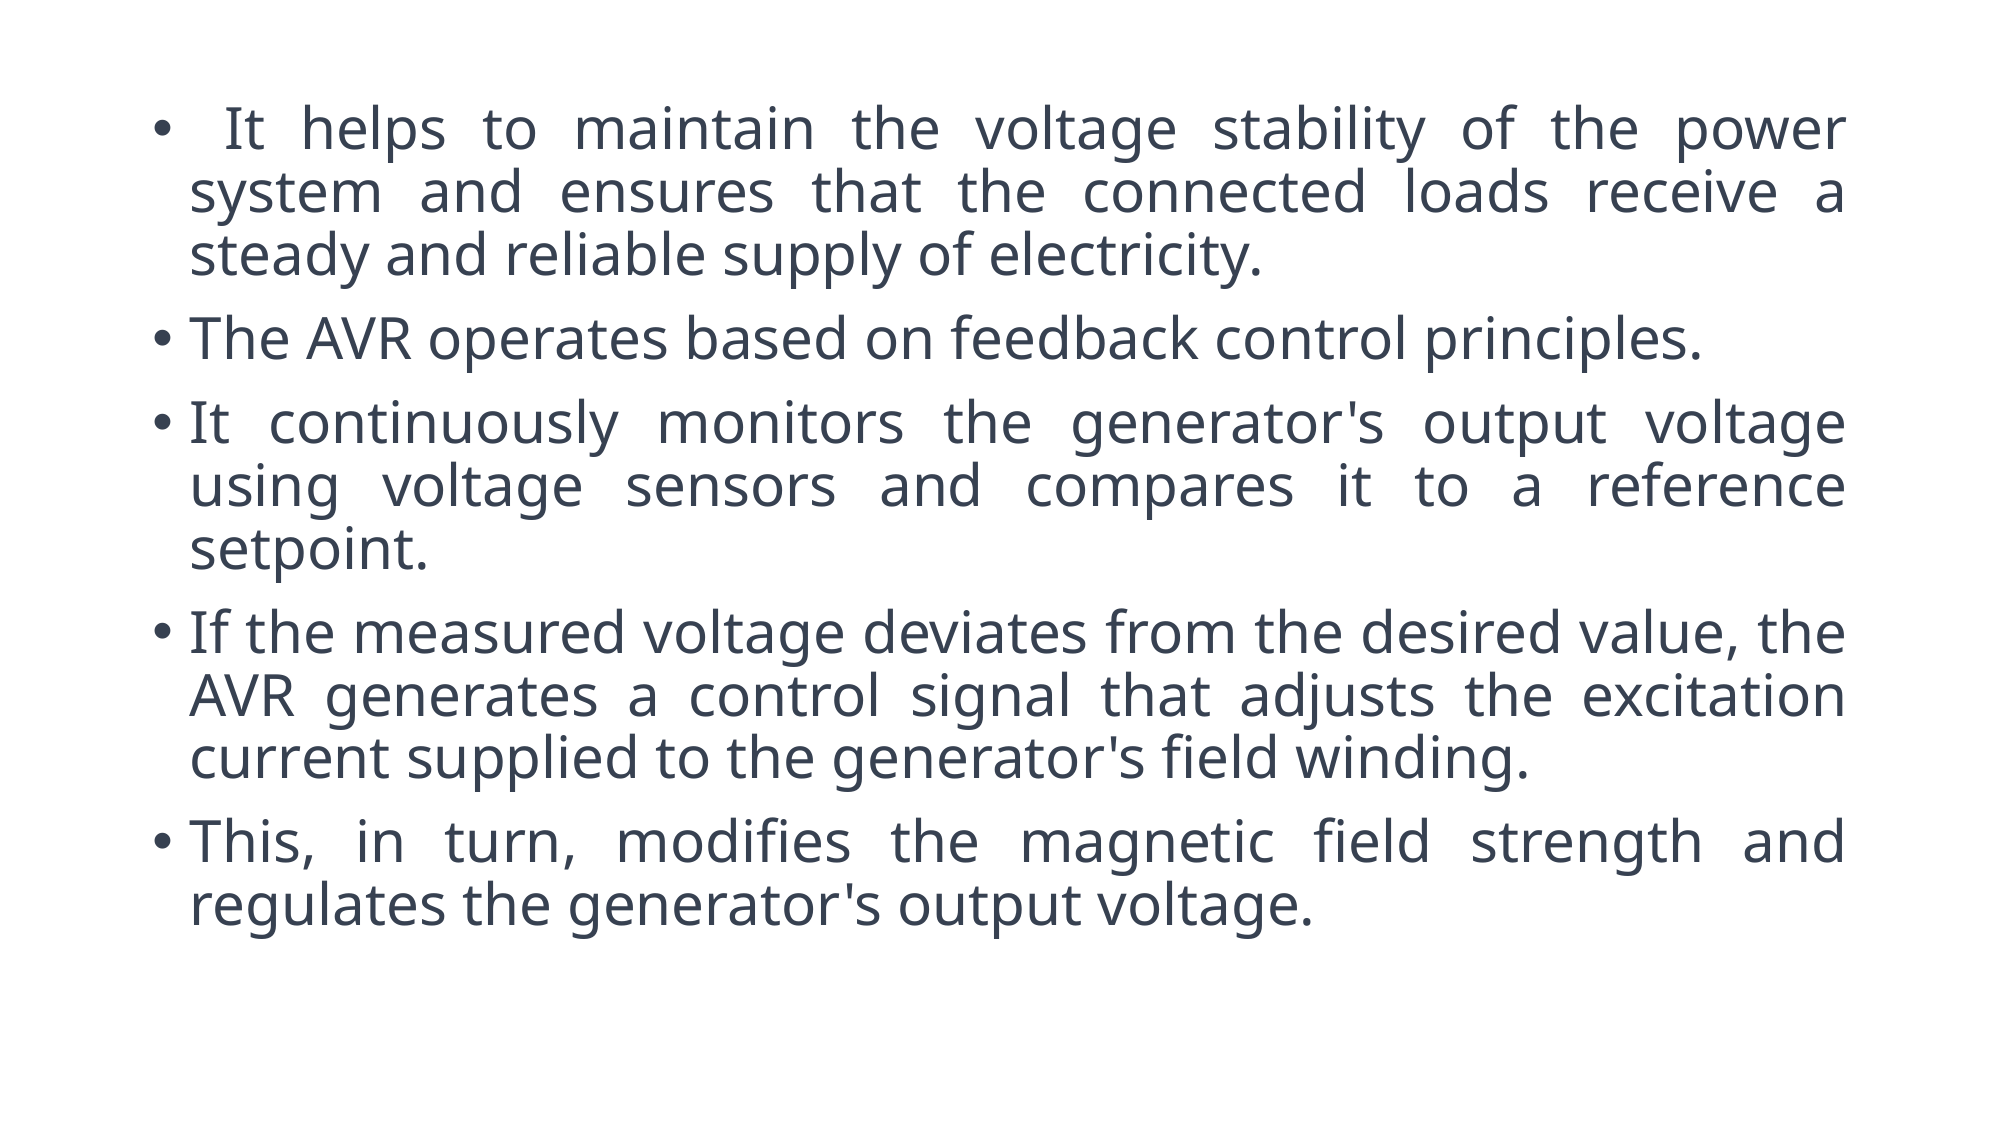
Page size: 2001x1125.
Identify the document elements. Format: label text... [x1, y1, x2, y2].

list It helps to maintain the voltage stability of the power system and ensures that the connected loads receive a steady and reliable supply of electricity. The AVR operates based on feedback control principles. It continuously monitors the generator's output voltage using voltage sensors and compares it to a reference setpoint. If the measured voltage deviates from the desired value, the AVR generates a control signal that adjusts the excitation current supplied to the generator's field winding. This, in turn, modifies the magnetic field strength and regulates the generator's output voltage. [137, 92, 1863, 1014]
